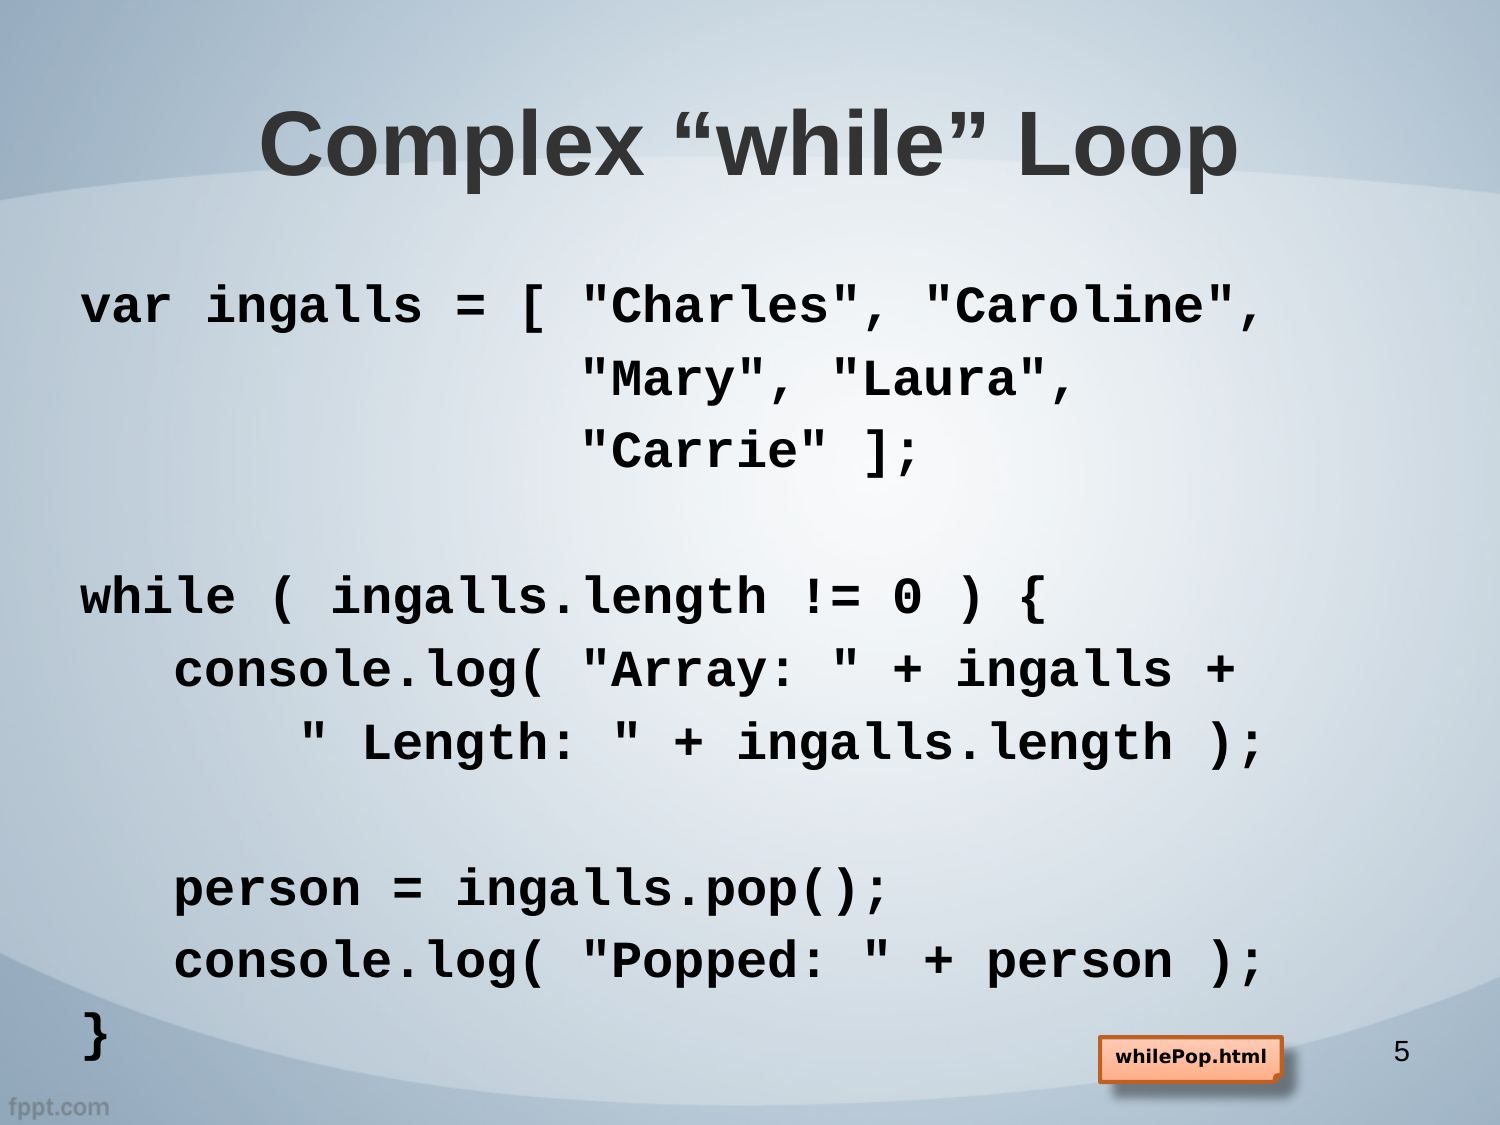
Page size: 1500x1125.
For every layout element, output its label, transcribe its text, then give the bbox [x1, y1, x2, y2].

slide_number 5 [1074, 1024, 1425, 1103]
list var ingalls = [ "Charles", "Caroline", "Mary", "Laura", "Carrie" ]; while ( ingalls.length != 0 ) { console.log( "Array: " + ingalls + " Length: " + ingalls.length ); person = ingalls.pop(); console.log( "Popped: " + person ); } [64, 262, 1447, 1071]
title Complex “while” Loop [75, 45, 1425, 233]
text_box whilePop.html [1100, 1037, 1282, 1082]
picture [0, 0, 1500, 1125]
